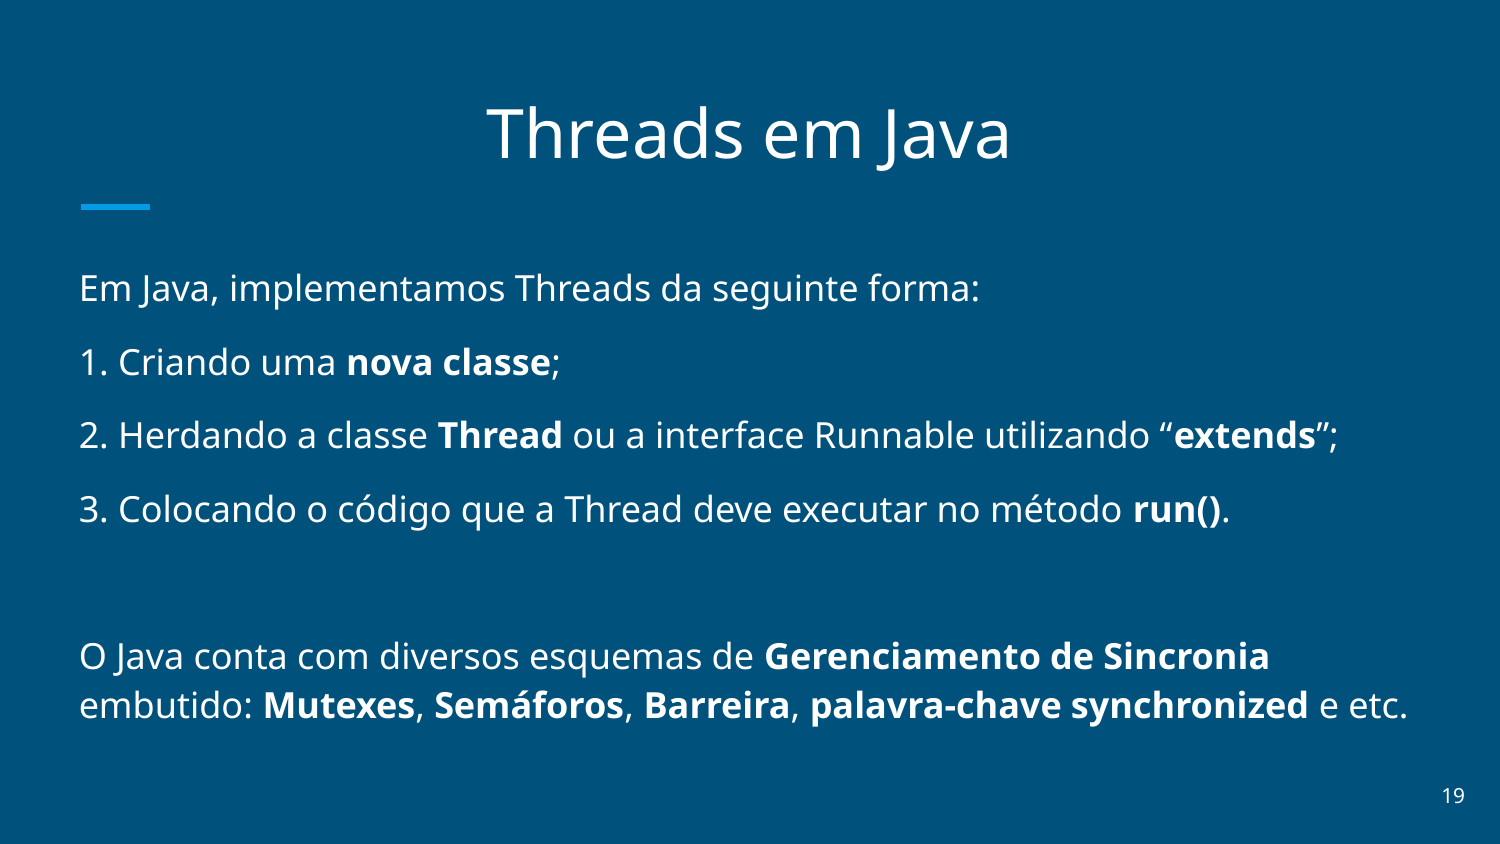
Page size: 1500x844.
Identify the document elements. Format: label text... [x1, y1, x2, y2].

title Threads em Java [63, 75, 1437, 188]
slide_number ‹#› [1389, 764, 1480, 830]
list Em Java, implementamos Threads da seguinte forma: 1. Criando uma nova classe; 2. Herdando a classe Thread ou a interface Runnable utilizando “extends”; 3. Colocando o código que a Thread deve executar no método run(). O Java conta com diversos esquemas de Gerenciamento de Sincronia embutido: Mutexes, Semáforos, Barreira, palavra-chave synchronized e etc. [63, 244, 1445, 750]
